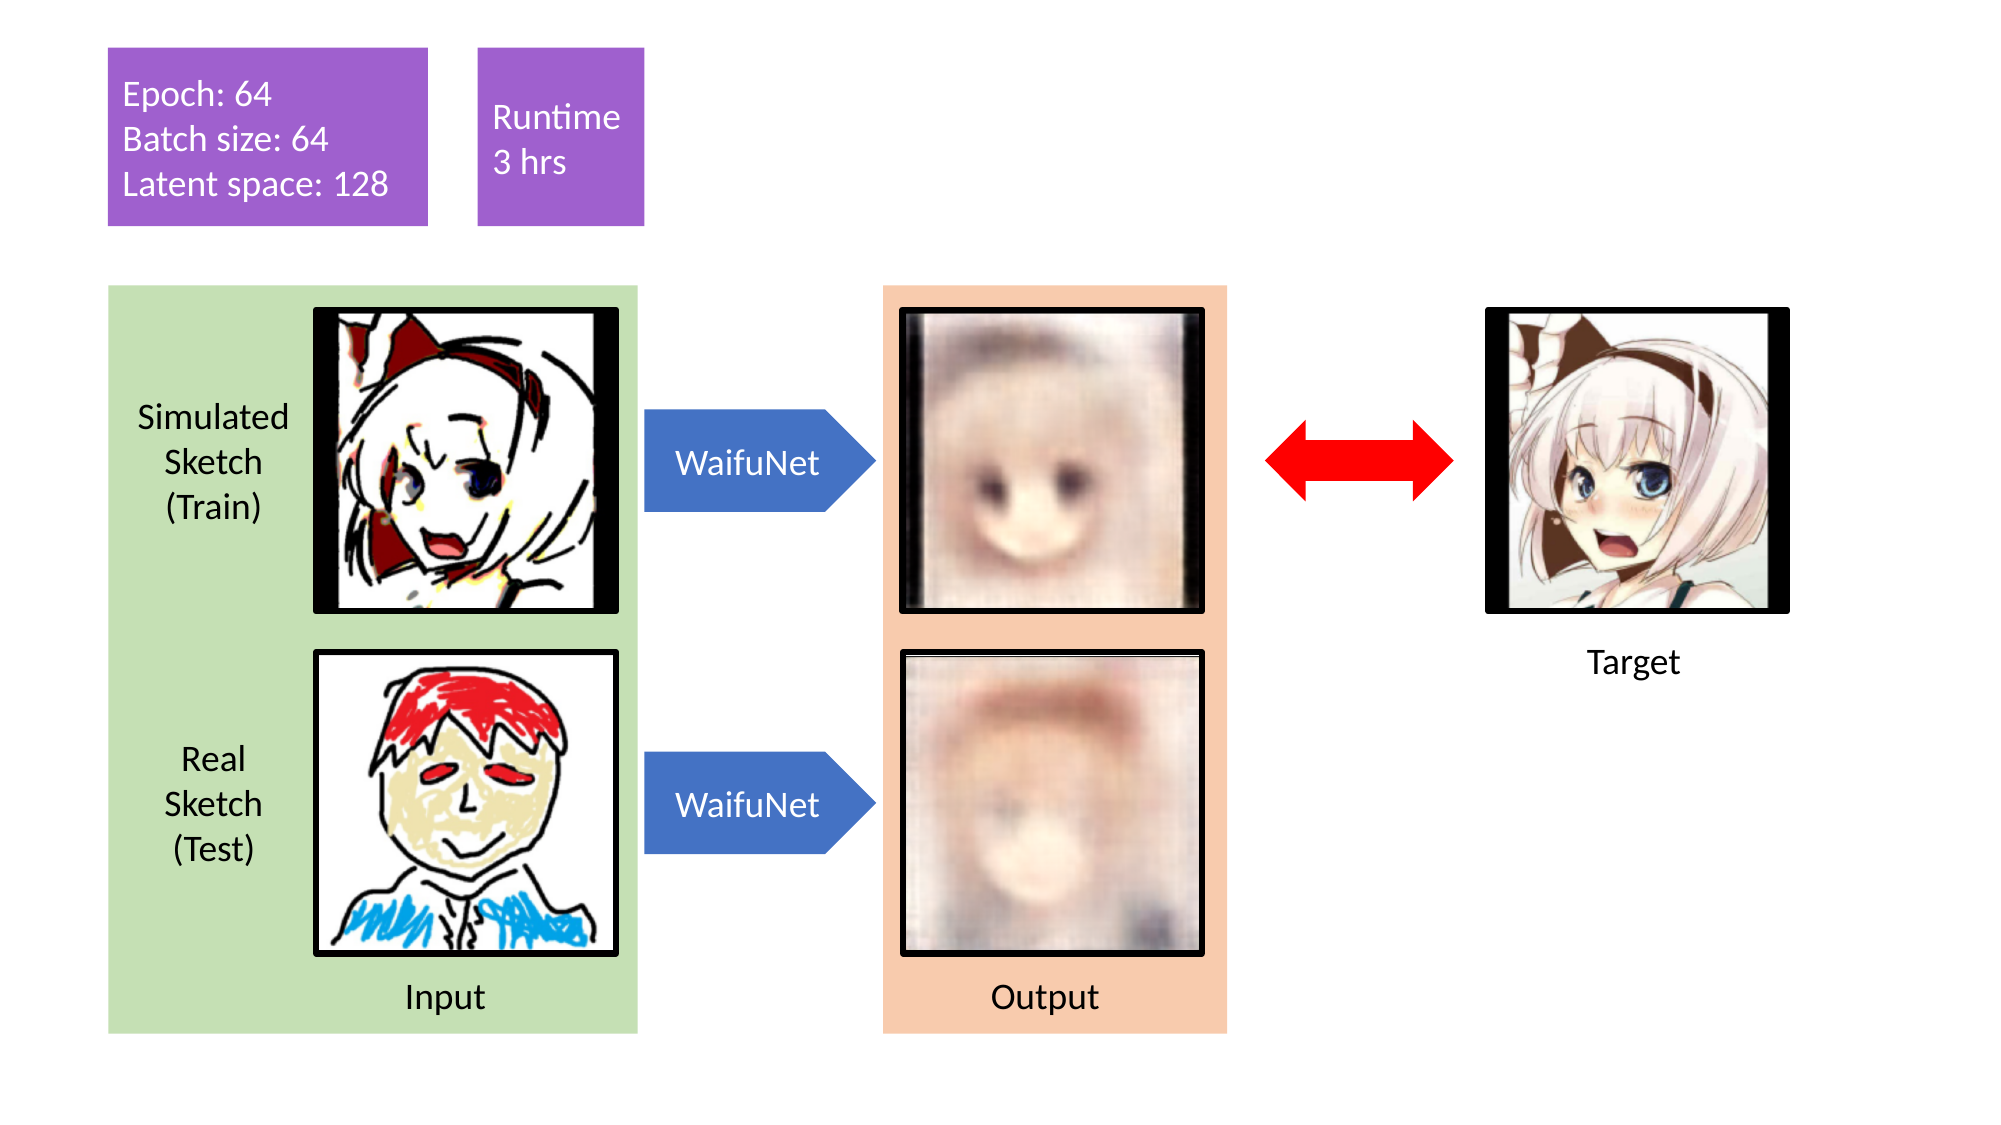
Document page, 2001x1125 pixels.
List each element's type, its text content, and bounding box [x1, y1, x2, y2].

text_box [107, 285, 1784, 1034]
text_box Epoch: 64 Batch size: 64 Latent space: 128 [107, 47, 429, 227]
text_box Runtime 3 hrs [476, 47, 645, 227]
